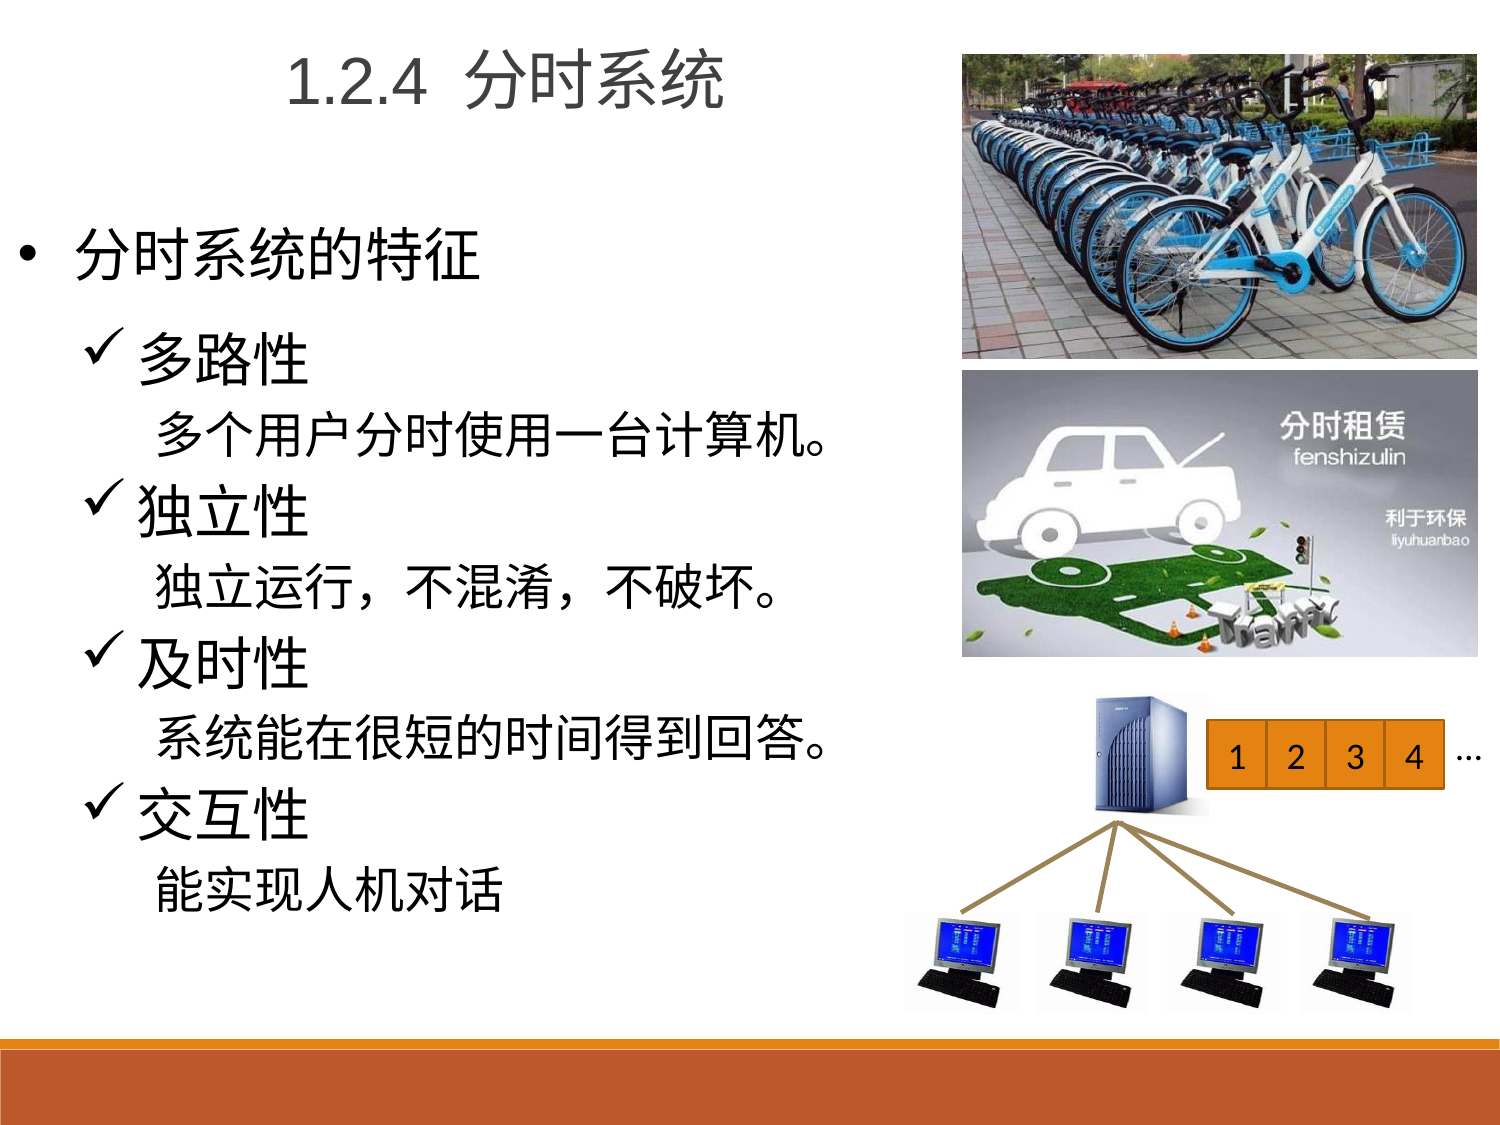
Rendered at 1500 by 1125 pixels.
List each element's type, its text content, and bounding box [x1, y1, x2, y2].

text_box 分时系统的特征 [3, 196, 963, 1047]
text_box 多路性 多个用户分时使用一台计算机。 独立性 独立运行，不混淆，不破坏。 及时性 系统能在很短的时间得到回答。 交互性 能实现人机对话 [64, 316, 928, 988]
picture [962, 53, 1478, 359]
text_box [904, 691, 1500, 1015]
picture [962, 369, 1479, 658]
title 1.2.4 分时系统 [269, 7, 1500, 161]
